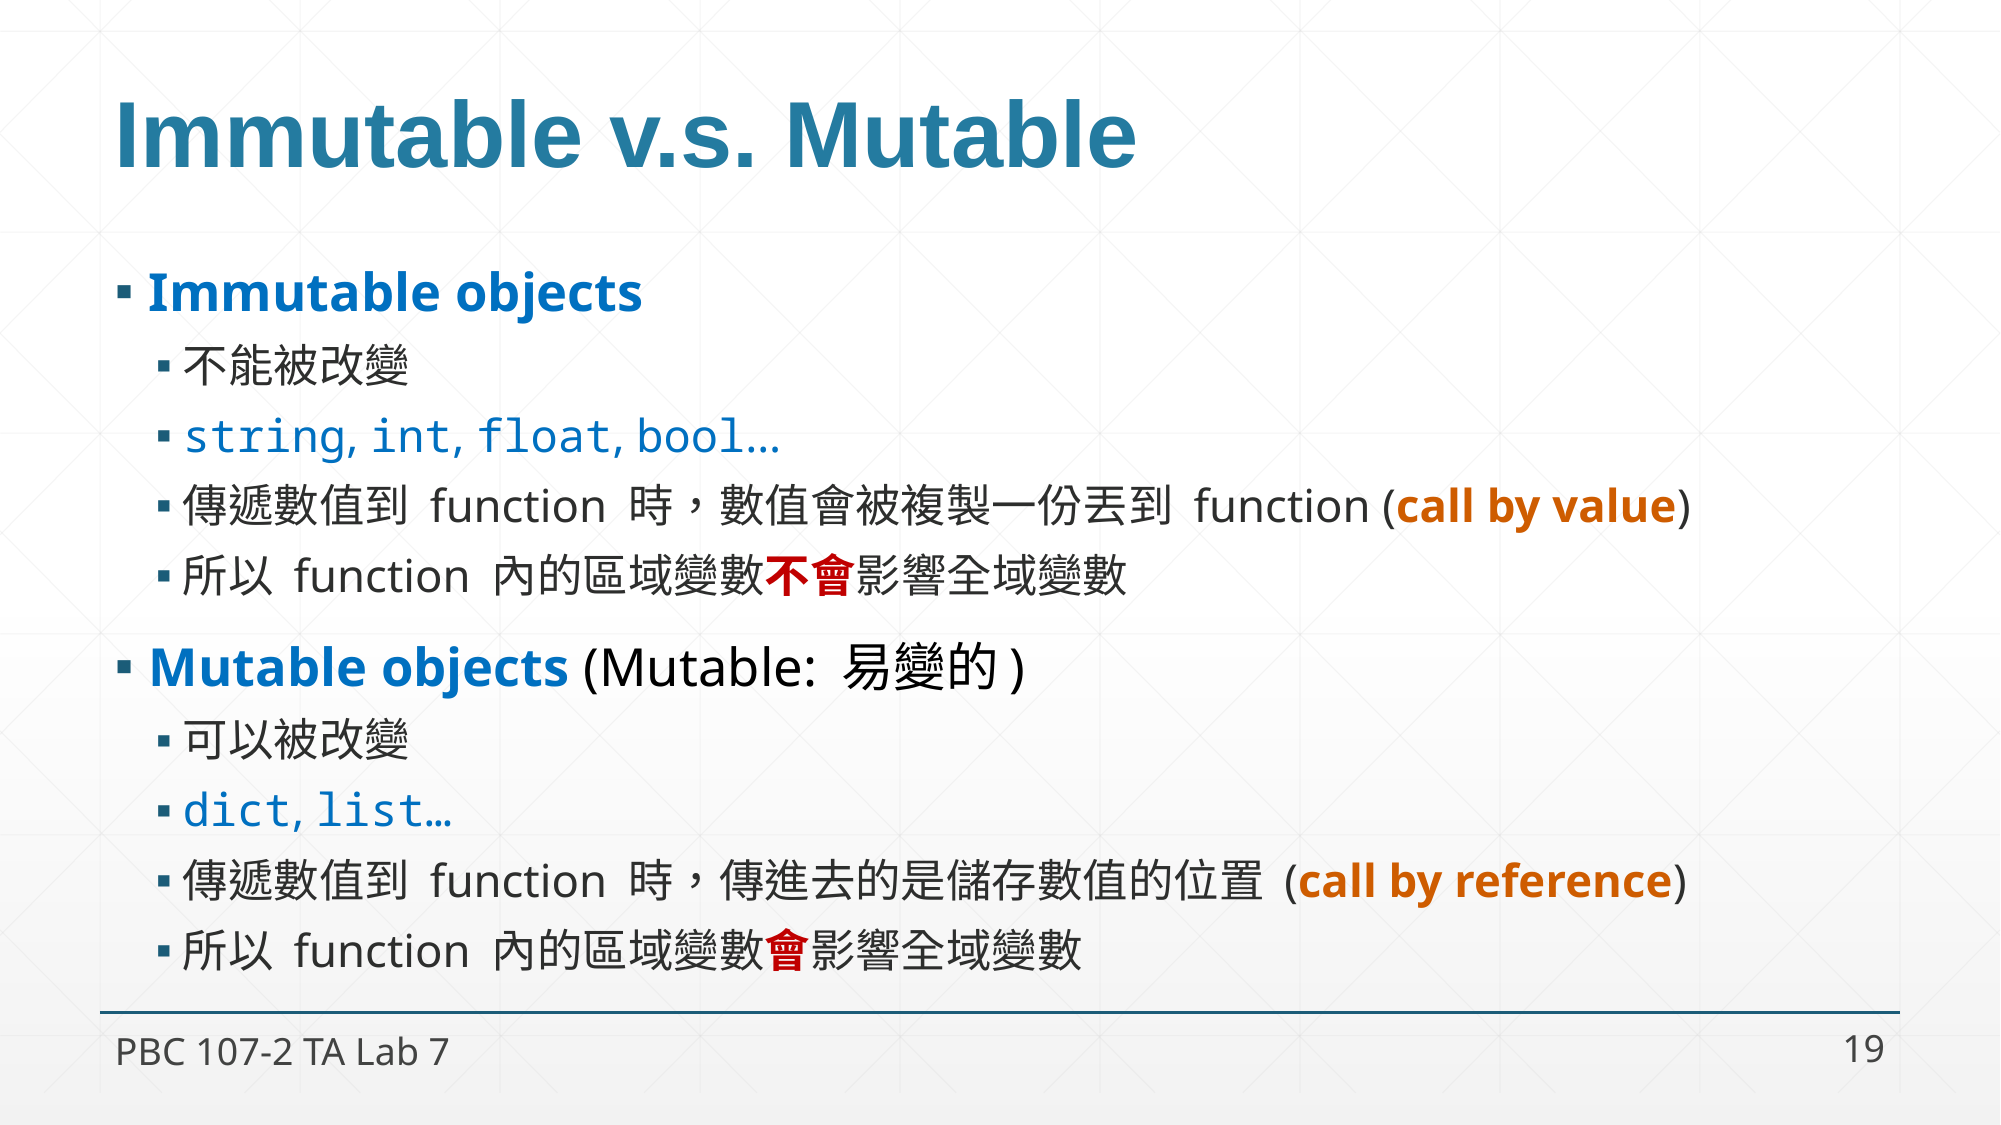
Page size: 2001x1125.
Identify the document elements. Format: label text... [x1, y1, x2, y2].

list Immutable objects 不能被改變 string, int, float, bool… 傳遞數值到 function 時，數值會被複製一份丟到 function (call by value) 所以 function 內的區域變數不會影響全域變數 Mutable objects (Mutable: 易變的) 可以被改變 dict, list… 傳遞數值到 function 時，傳進去的是儲存數值的位置 (call by reference) 所以 function 內的區域變數會影響全域變數 [99, 251, 1900, 990]
footer PBC 107-2 TA Lab 7 [99, 1031, 1106, 1069]
title Immutable v.s. Mutable [99, 33, 1900, 196]
slide_number 19 [1749, 1031, 1901, 1069]
